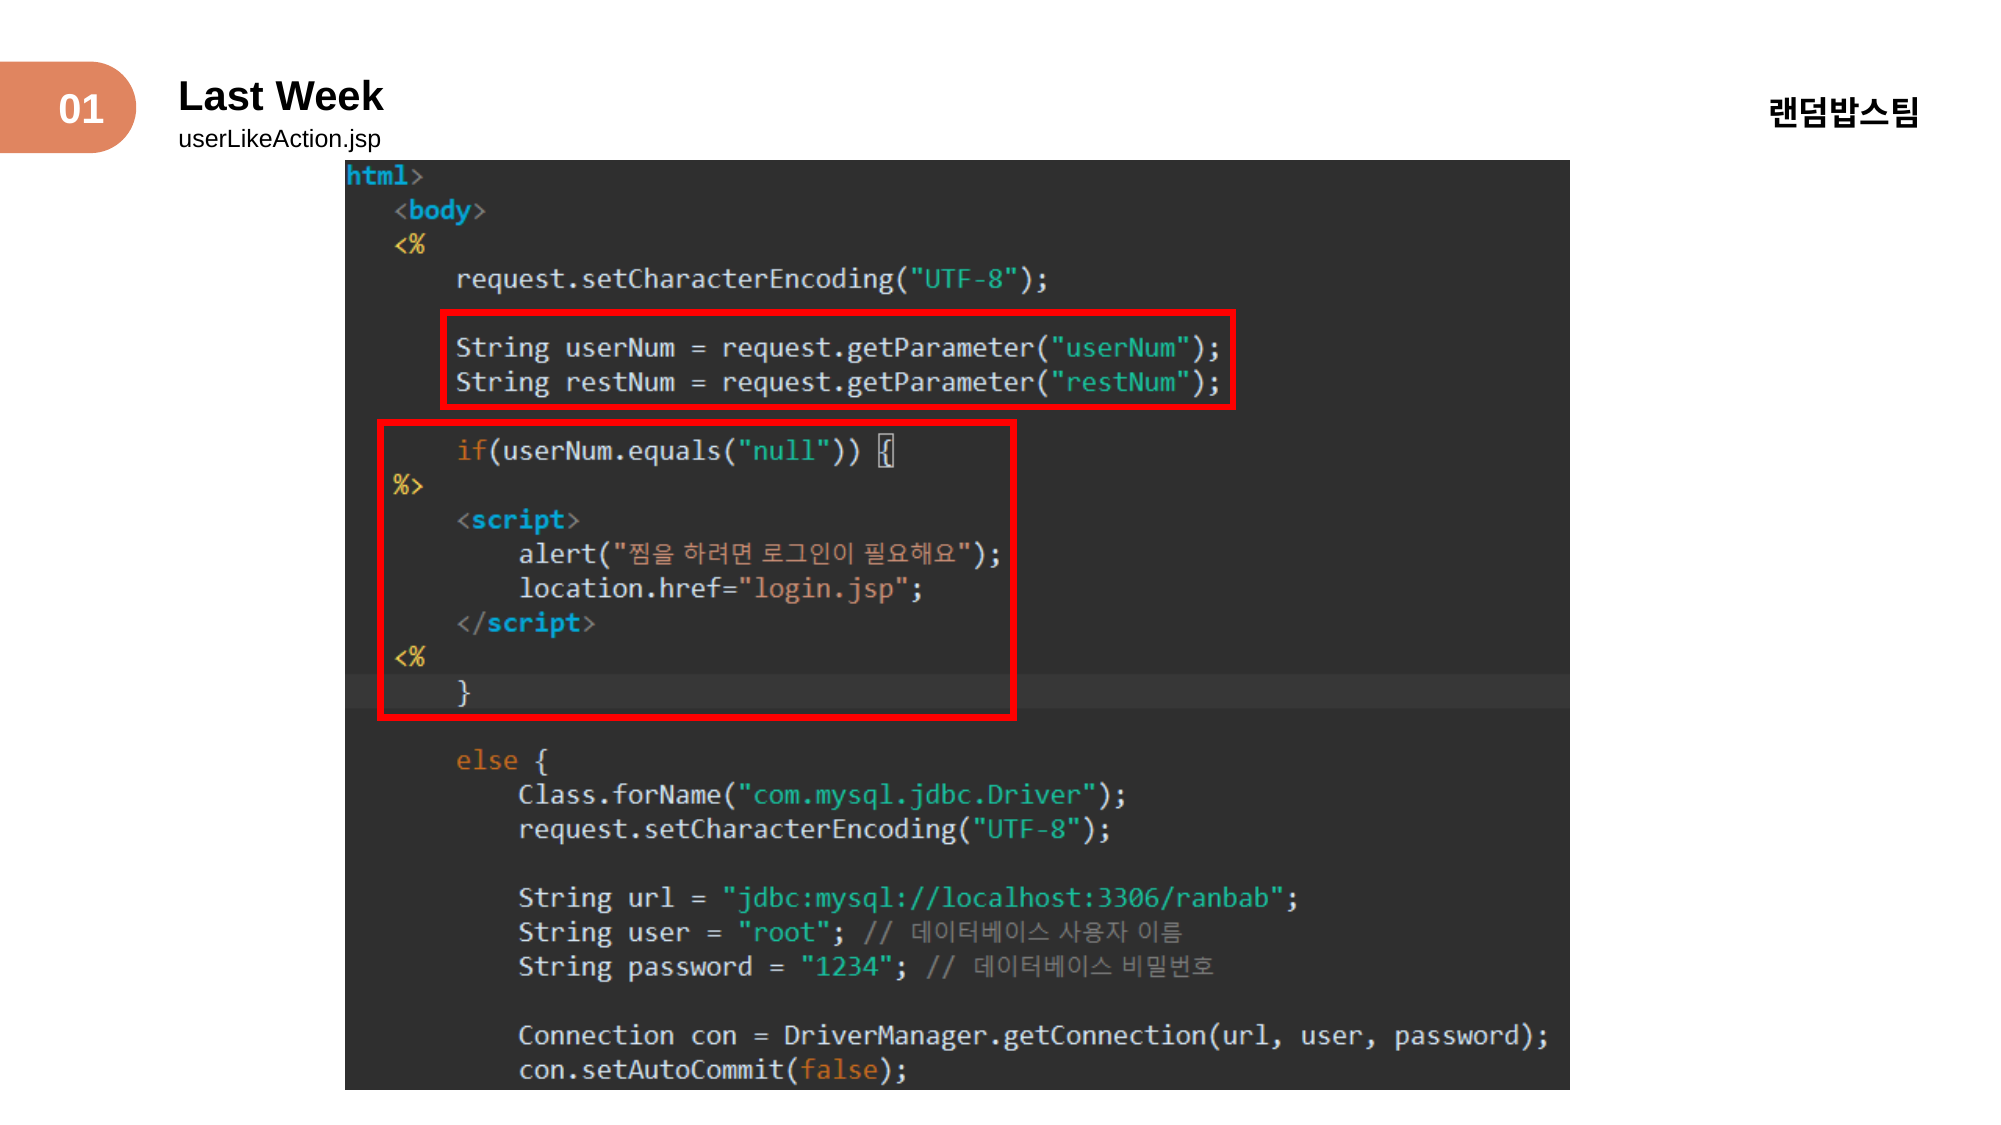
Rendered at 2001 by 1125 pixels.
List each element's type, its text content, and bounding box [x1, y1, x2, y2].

text_box 01 [43, 74, 120, 140]
text_box [0, 60, 138, 155]
text_box userLikeAction.jsp [163, 114, 397, 160]
text_box 랜덤밥스팀 [1753, 84, 1936, 140]
text_box Last Week [163, 61, 400, 127]
picture [345, 160, 1570, 1090]
